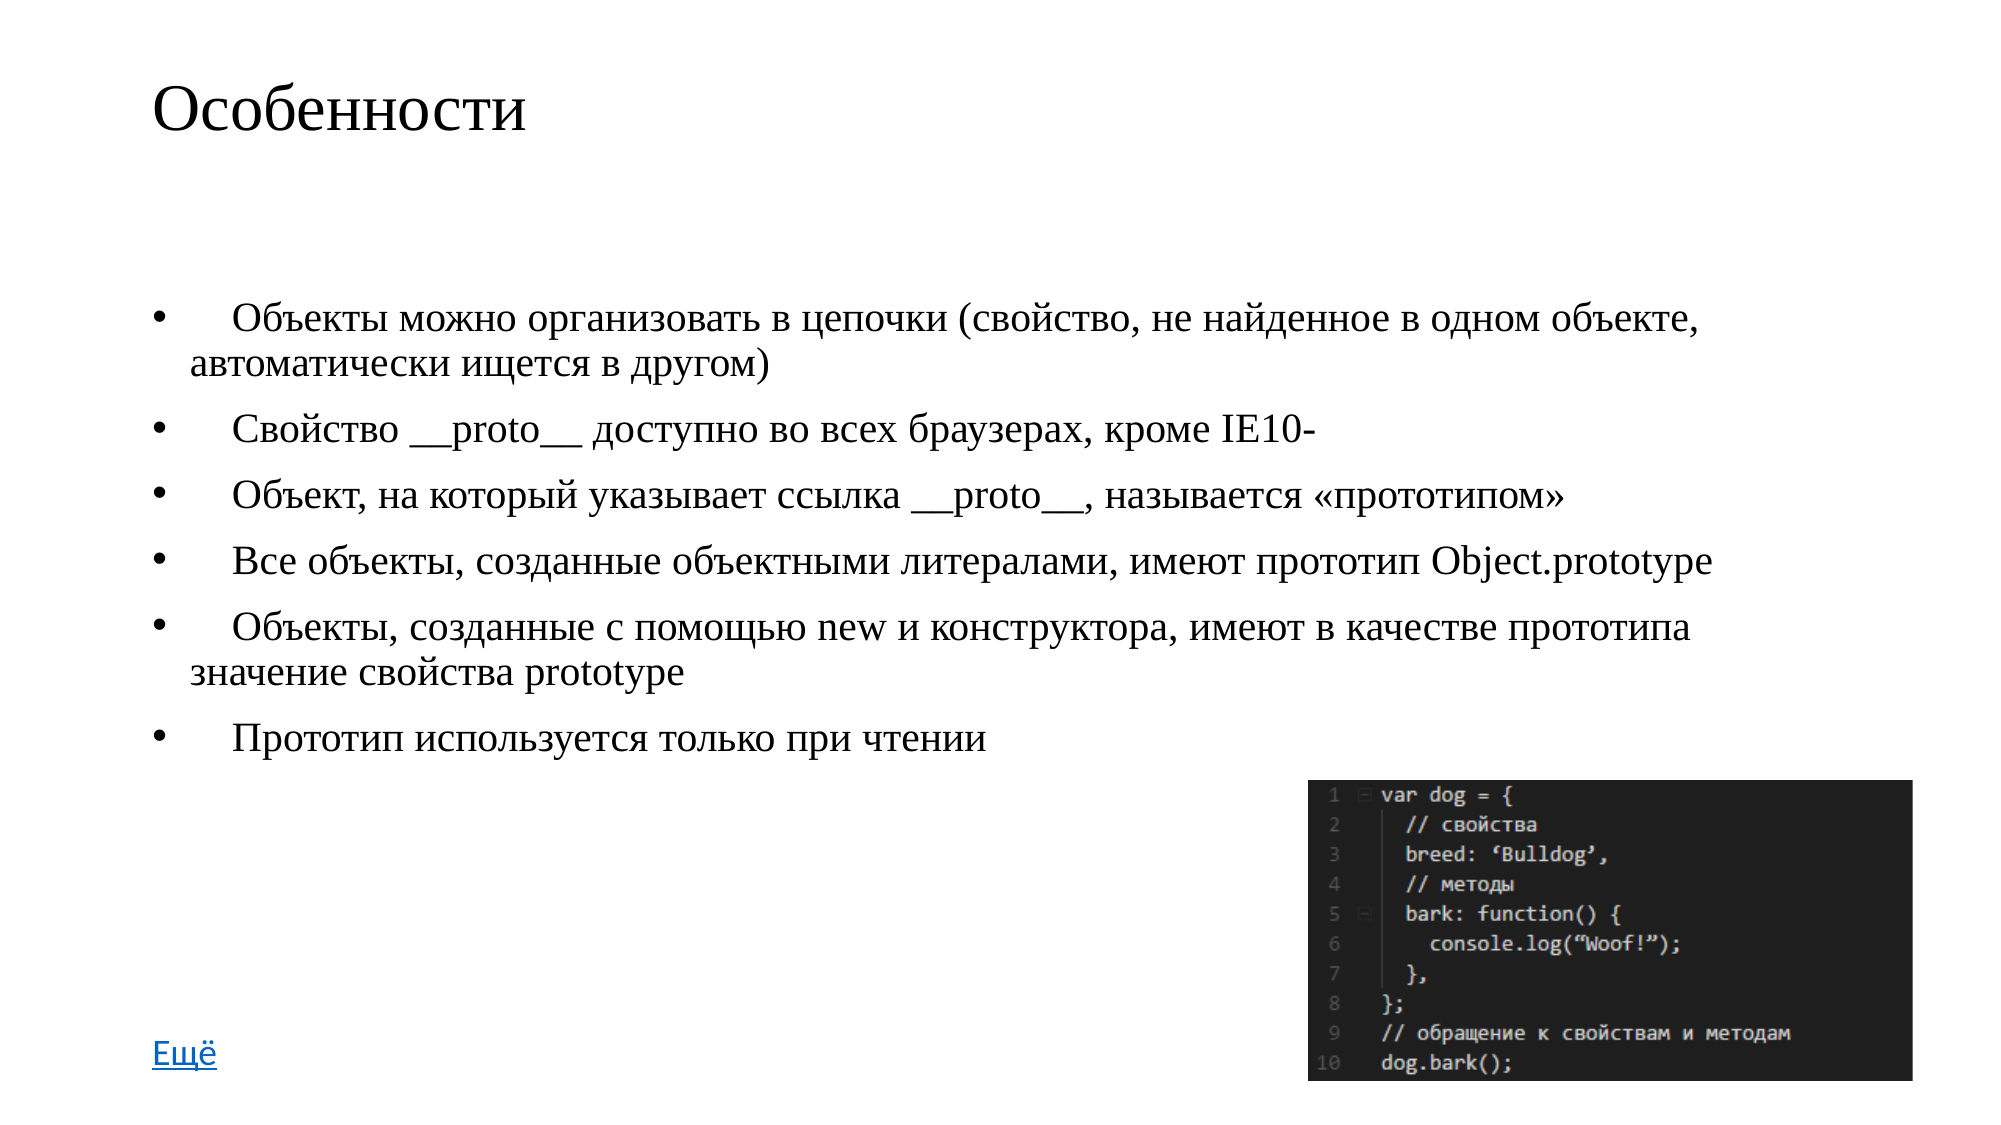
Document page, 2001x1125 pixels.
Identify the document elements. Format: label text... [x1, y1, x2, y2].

text_box Ещё [137, 1020, 240, 1081]
picture [1307, 779, 1913, 1082]
list Объекты можно организовать в цепочки (свойство, не найденное в одном объекте, автоматически ищется в другом) Свойство __proto__ доступно во всех браузерах, кроме IE10- Объект, на который указывает ссылка __proto__, называется «прототипом» Все объекты, созданные объектными литералами, имеют прототип Object.prototype Объекты, созданные с помощью new и конструктора, имеют в качестве прототипа значение свойства prototype Прототип используется только при чтении [137, 217, 1863, 1125]
title Особенности [137, 0, 1863, 217]
